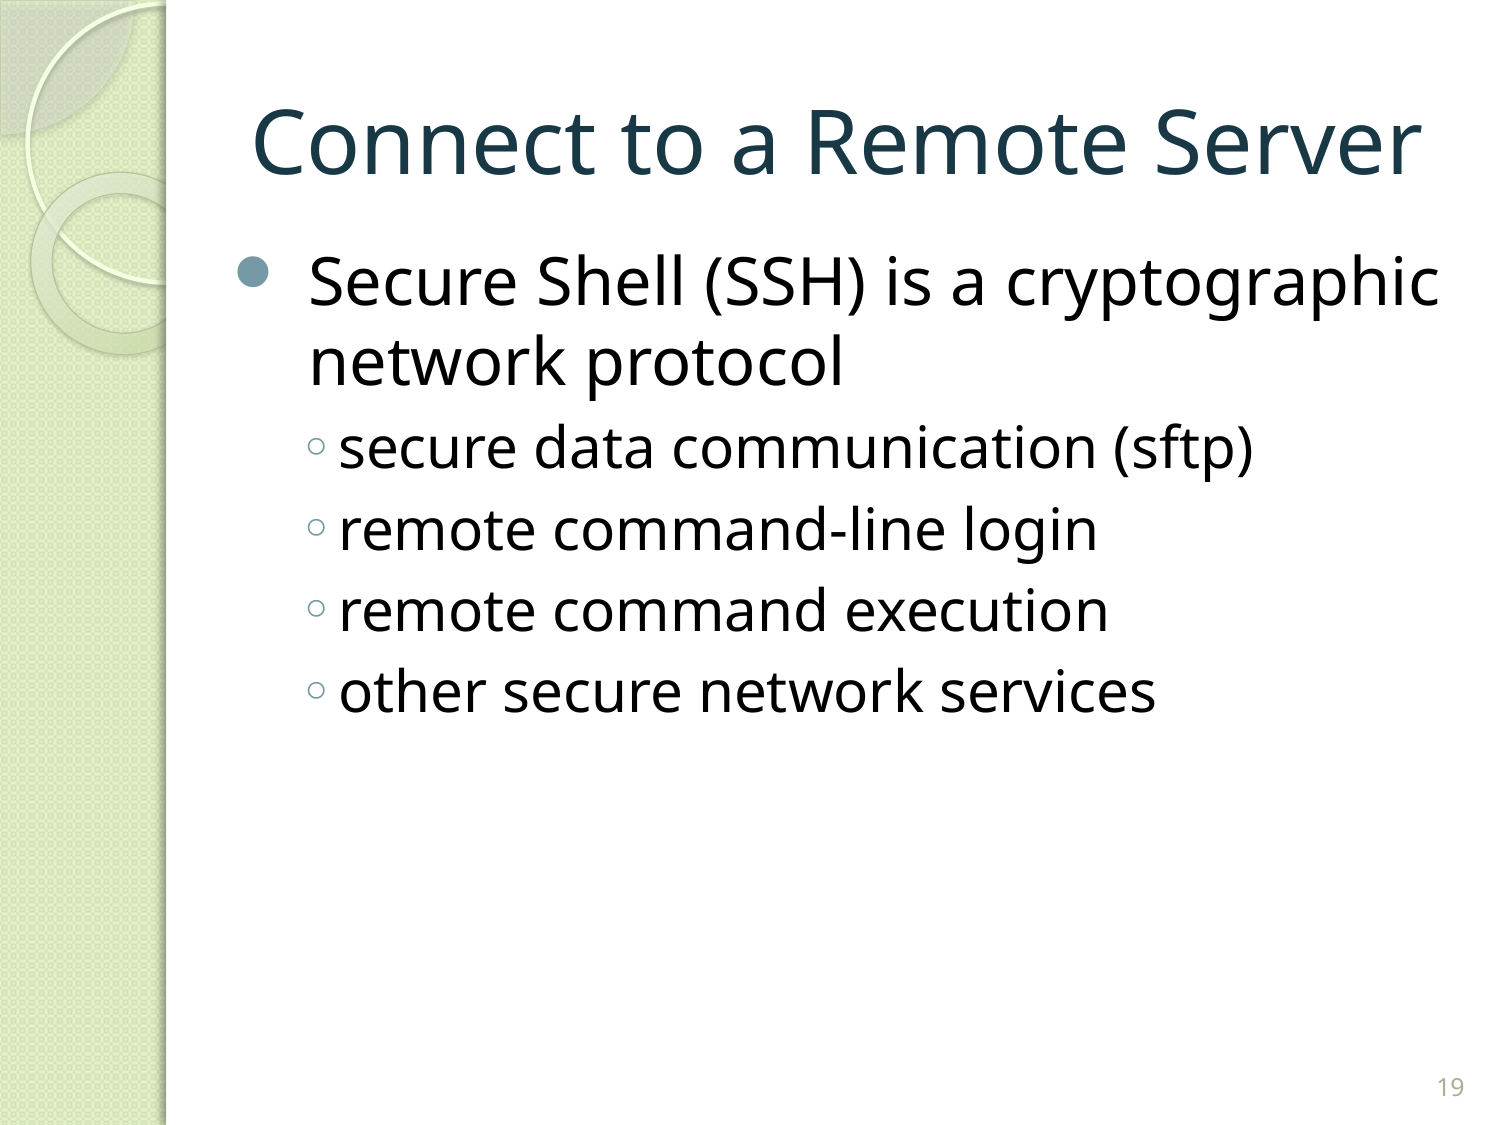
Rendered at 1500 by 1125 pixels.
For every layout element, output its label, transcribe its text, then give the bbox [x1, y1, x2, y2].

list Secure Shell (SSH) is a cryptographic network protocol secure data communication (sftp) remote command-line login remote command execution other secure network services [218, 231, 1500, 1020]
slide_number 19 [1413, 1034, 1488, 1113]
title Connect to a Remote Server [235, 45, 1466, 231]
